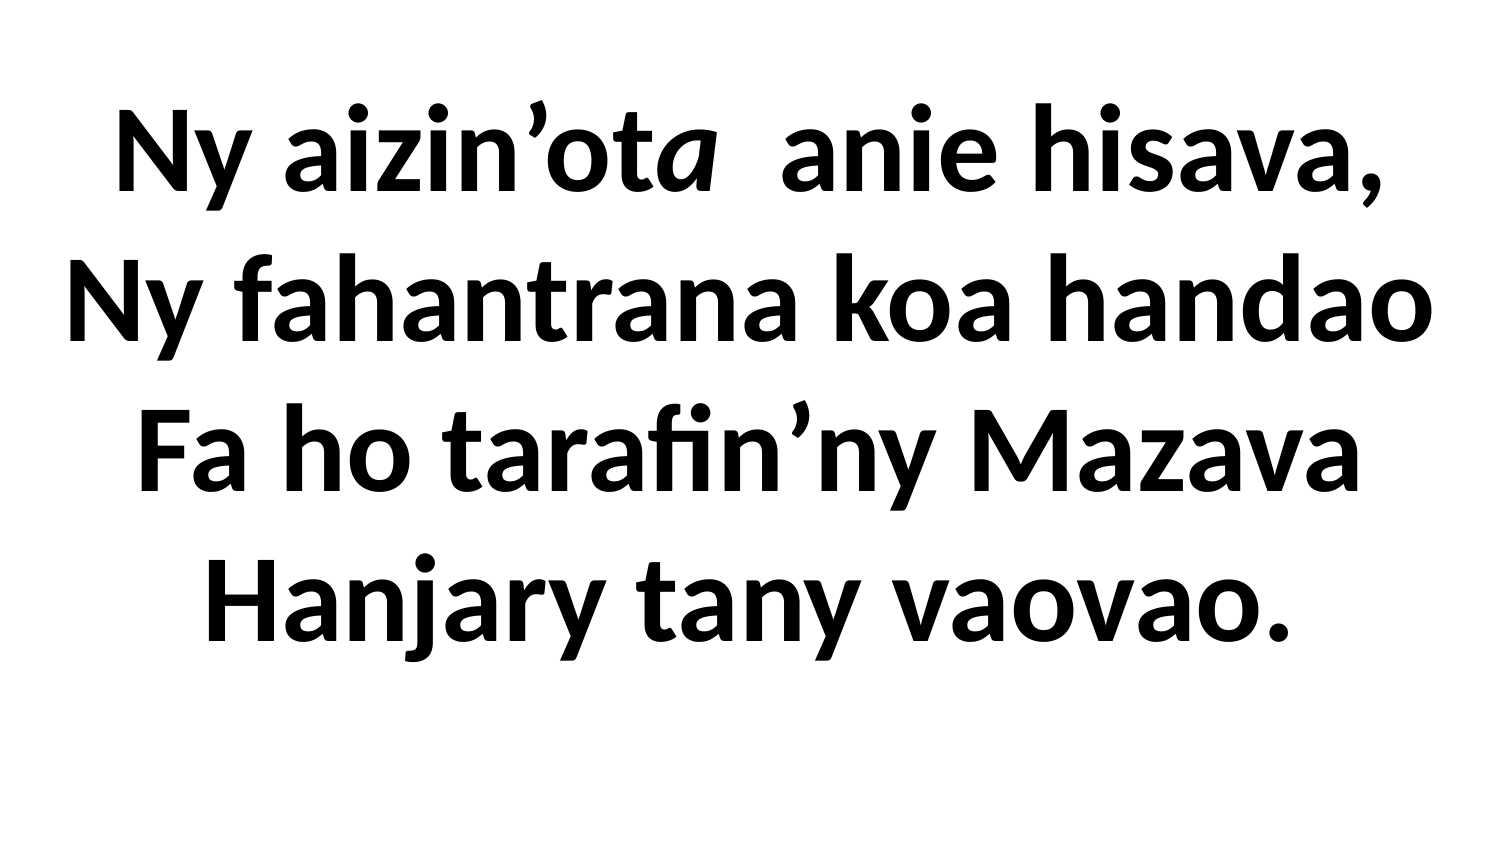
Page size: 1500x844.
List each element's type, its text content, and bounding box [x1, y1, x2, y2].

title Ny aizin’ota anie hisava, Ny fahantrana koa handao Fa ho tarafin’ny Mazava Hanjary tany vaovao. [0, 276, 1500, 458]
